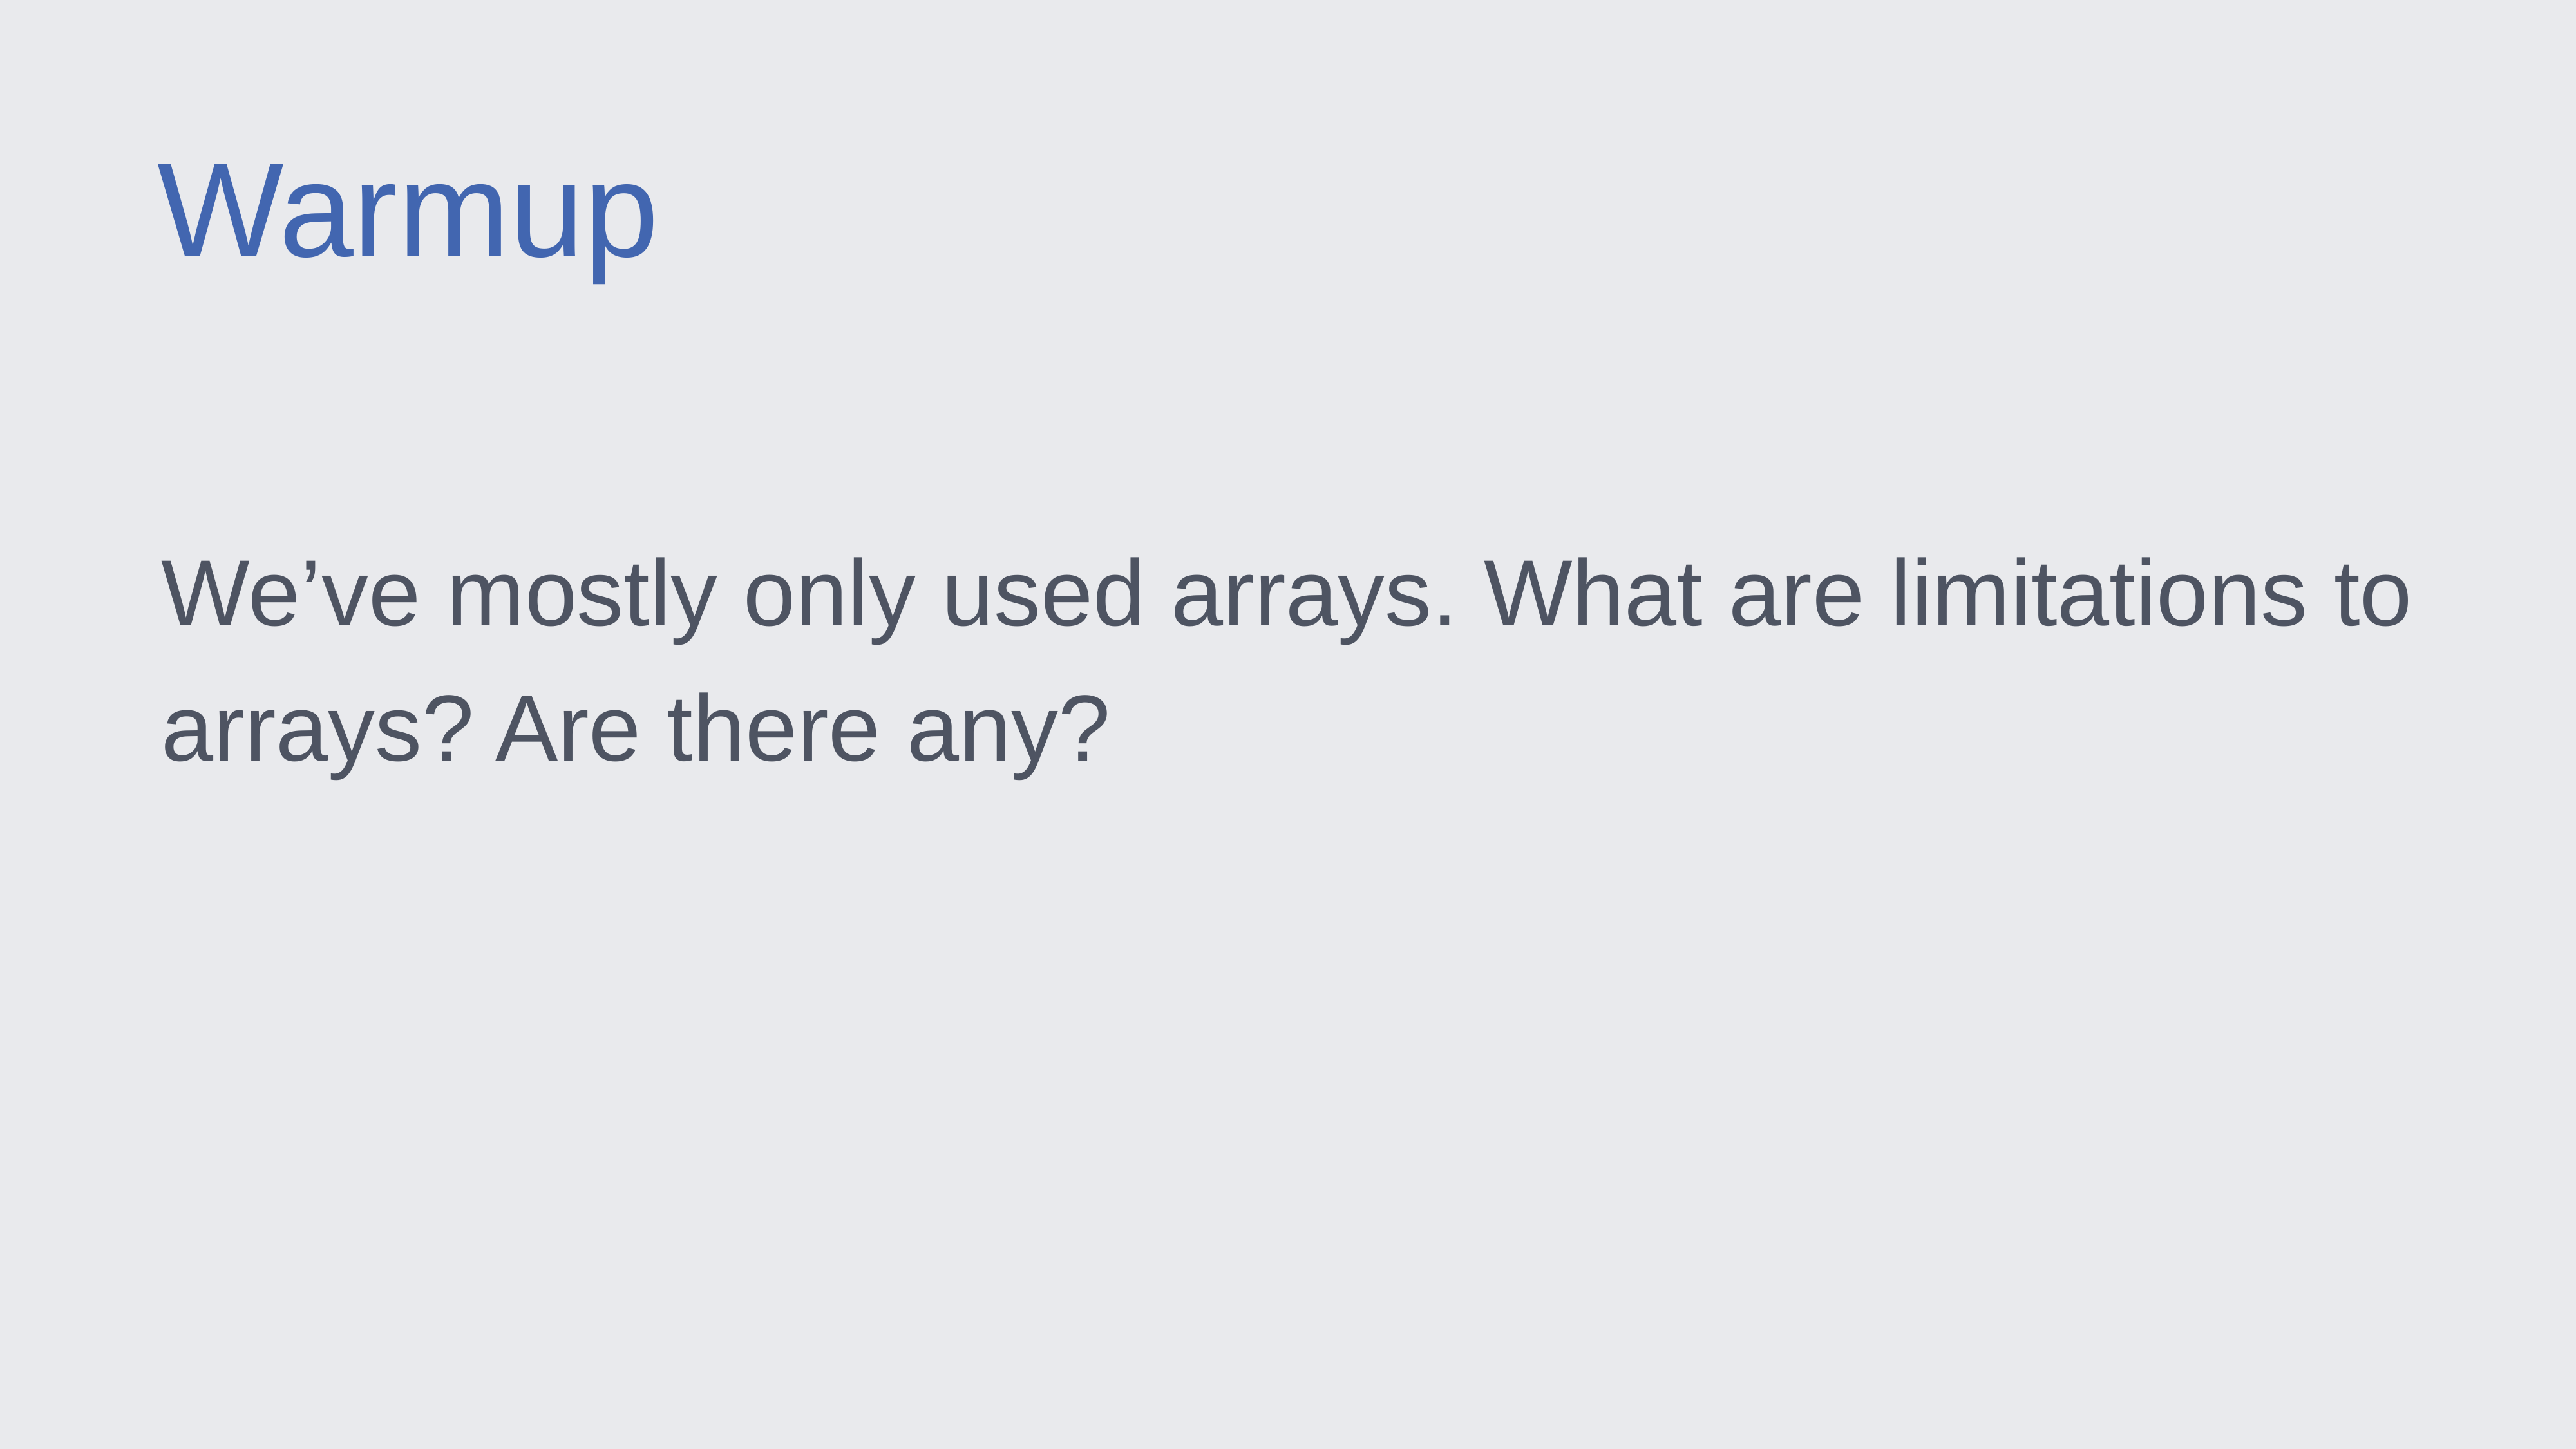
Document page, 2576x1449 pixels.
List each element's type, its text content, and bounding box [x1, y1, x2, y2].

list Warmup [157, 153, 2412, 289]
list We’ve mostly only used arrays. What are limitations to arrays? Are there any? [161, 509, 2416, 909]
